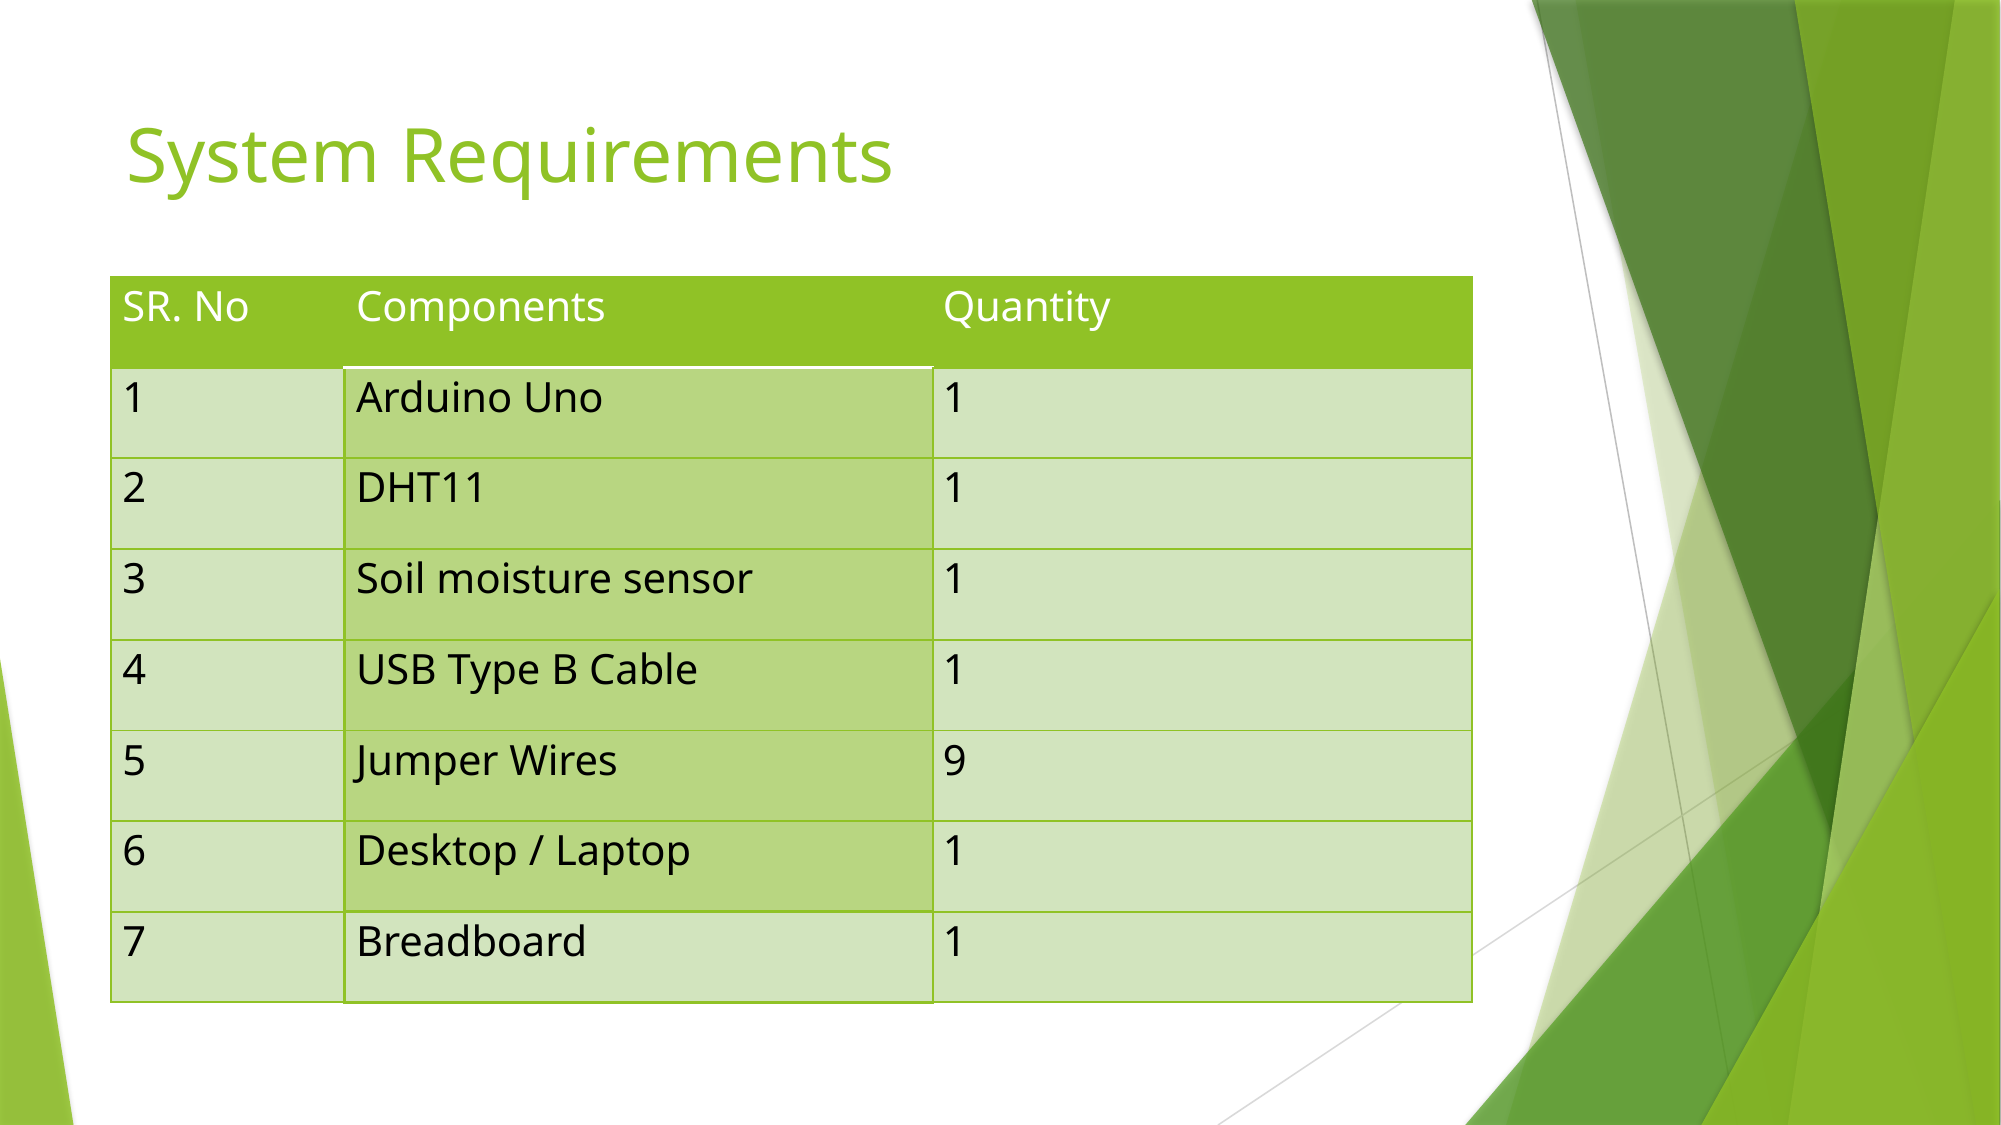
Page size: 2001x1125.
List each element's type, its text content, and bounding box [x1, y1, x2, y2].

table_cell 3 [112, 550, 343, 639]
table_cell Breadboard [346, 913, 932, 1001]
title System Requirements [111, 99, 1522, 317]
table_cell 1 [934, 913, 1471, 1001]
table_cell 9 [934, 731, 1471, 820]
table_cell 6 [112, 822, 343, 911]
table_cell 1 [112, 369, 343, 457]
table_cell USB Type B Cable [346, 641, 932, 730]
table_cell Soil moisture sensor [346, 550, 932, 639]
table_cell 1 [934, 459, 1471, 548]
table_cell 1 [934, 369, 1471, 457]
table_cell 4 [112, 641, 343, 730]
table_cell DHT11 [346, 459, 932, 548]
table_cell 2 [112, 459, 343, 548]
table_header Quantity [934, 278, 1471, 367]
table_cell Desktop / Laptop [346, 822, 932, 910]
table_cell 1 [934, 550, 1471, 639]
table_cell 1 [934, 822, 1471, 911]
table_header SR. No [112, 278, 343, 367]
table_header Components [346, 278, 932, 366]
table_cell 7 [112, 913, 343, 1001]
table_cell 5 [112, 731, 343, 820]
table_cell Arduino Uno [346, 369, 932, 457]
table_cell 1 [934, 641, 1471, 730]
table_cell Jumper Wires [346, 731, 932, 820]
